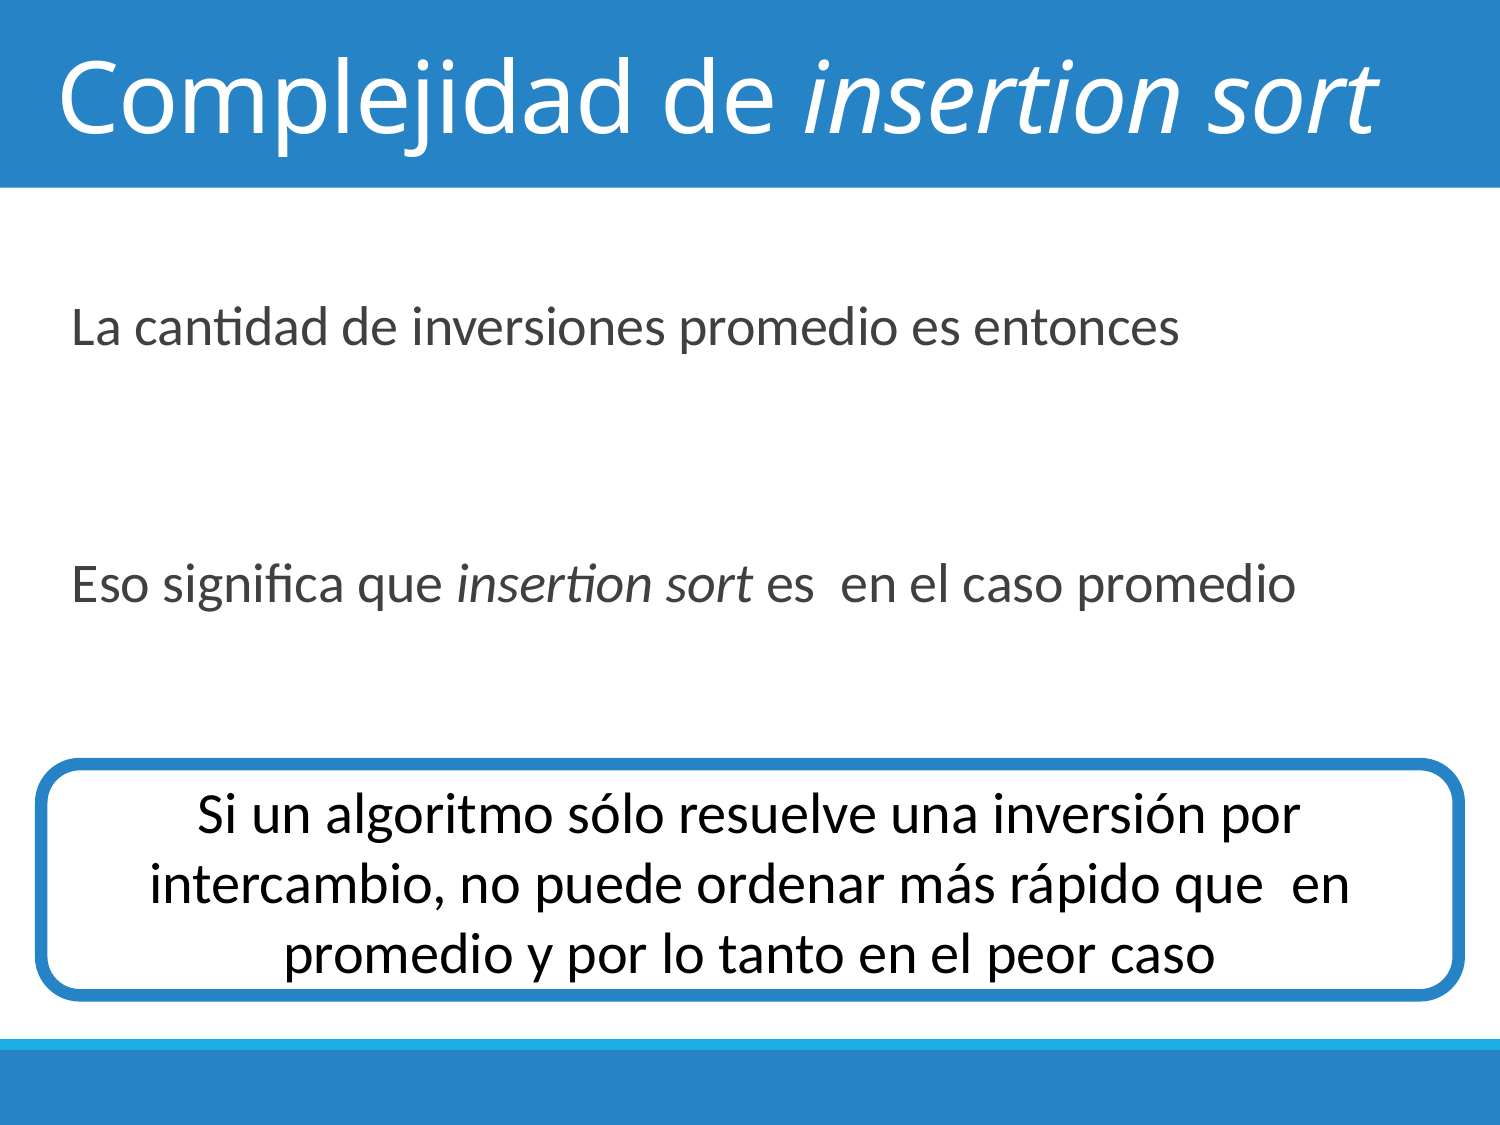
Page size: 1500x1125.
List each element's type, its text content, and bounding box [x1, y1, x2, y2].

title Complejidad de insertion sort [41, 0, 1459, 188]
